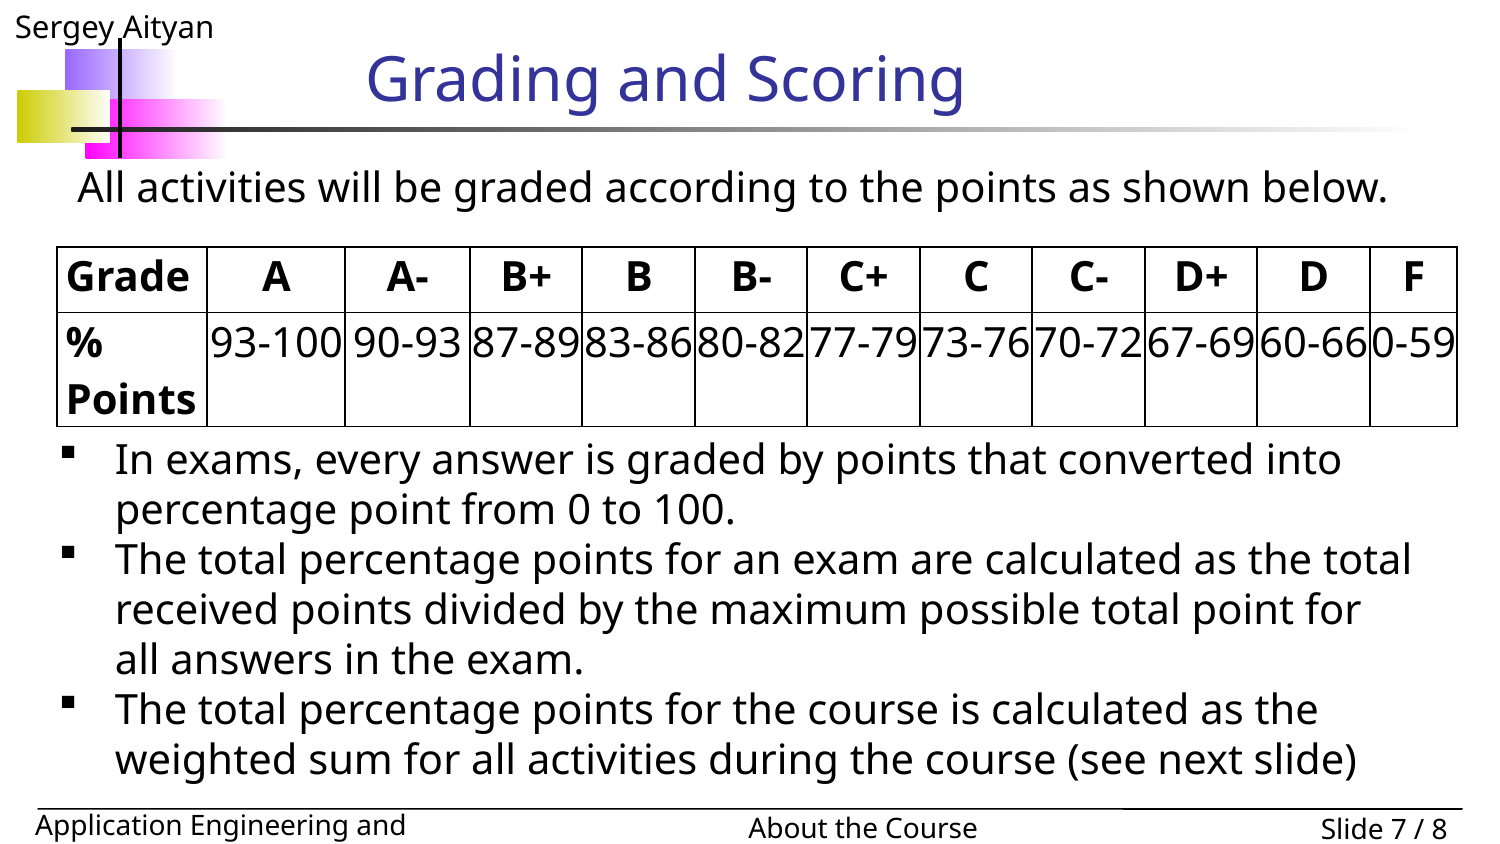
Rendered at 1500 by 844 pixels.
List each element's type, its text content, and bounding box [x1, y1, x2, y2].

table_header C+ [808, 248, 919, 312]
table_cell 87-89 [471, 313, 581, 425]
table_header D [1258, 248, 1369, 312]
table_cell 0-59 [1371, 313, 1456, 426]
table_header C- [1033, 248, 1144, 312]
table_header B- [696, 248, 806, 312]
table_header F [1371, 248, 1456, 312]
table_cell 77-79 [808, 313, 919, 425]
table_cell 67-69 [1146, 313, 1256, 425]
title Grading and Scoring [350, 27, 1194, 122]
table_cell 83-86 [583, 313, 694, 425]
table_header A- [346, 248, 469, 312]
table_cell 90-93 [346, 313, 469, 425]
table_header Grade [58, 248, 206, 312]
table_cell 73-76 [921, 313, 1031, 425]
table_cell 60-66 [1258, 313, 1369, 425]
table_header B+ [471, 248, 581, 312]
table_header D+ [1146, 248, 1256, 312]
table_header A [208, 248, 344, 312]
list All activities will be graded according to the points as shown below. [62, 159, 1413, 197]
table_header C [921, 248, 1031, 312]
table_cell 70-72 [1033, 313, 1144, 425]
table_cell % Points [58, 313, 206, 425]
table_cell 93-100 [208, 313, 344, 425]
table_header B [583, 248, 694, 312]
text_box In exams, every answer is graded by points that converted into percentage point from 0 to 100. The total percentage points for an exam are calculated as the total received points divided by the maximum possible total point for all answers in the exam. The total percentage points for the course is calculated as the weighted sum for all activities during the course (see next slide) [43, 425, 1432, 790]
table_cell 80-82 [696, 313, 806, 425]
